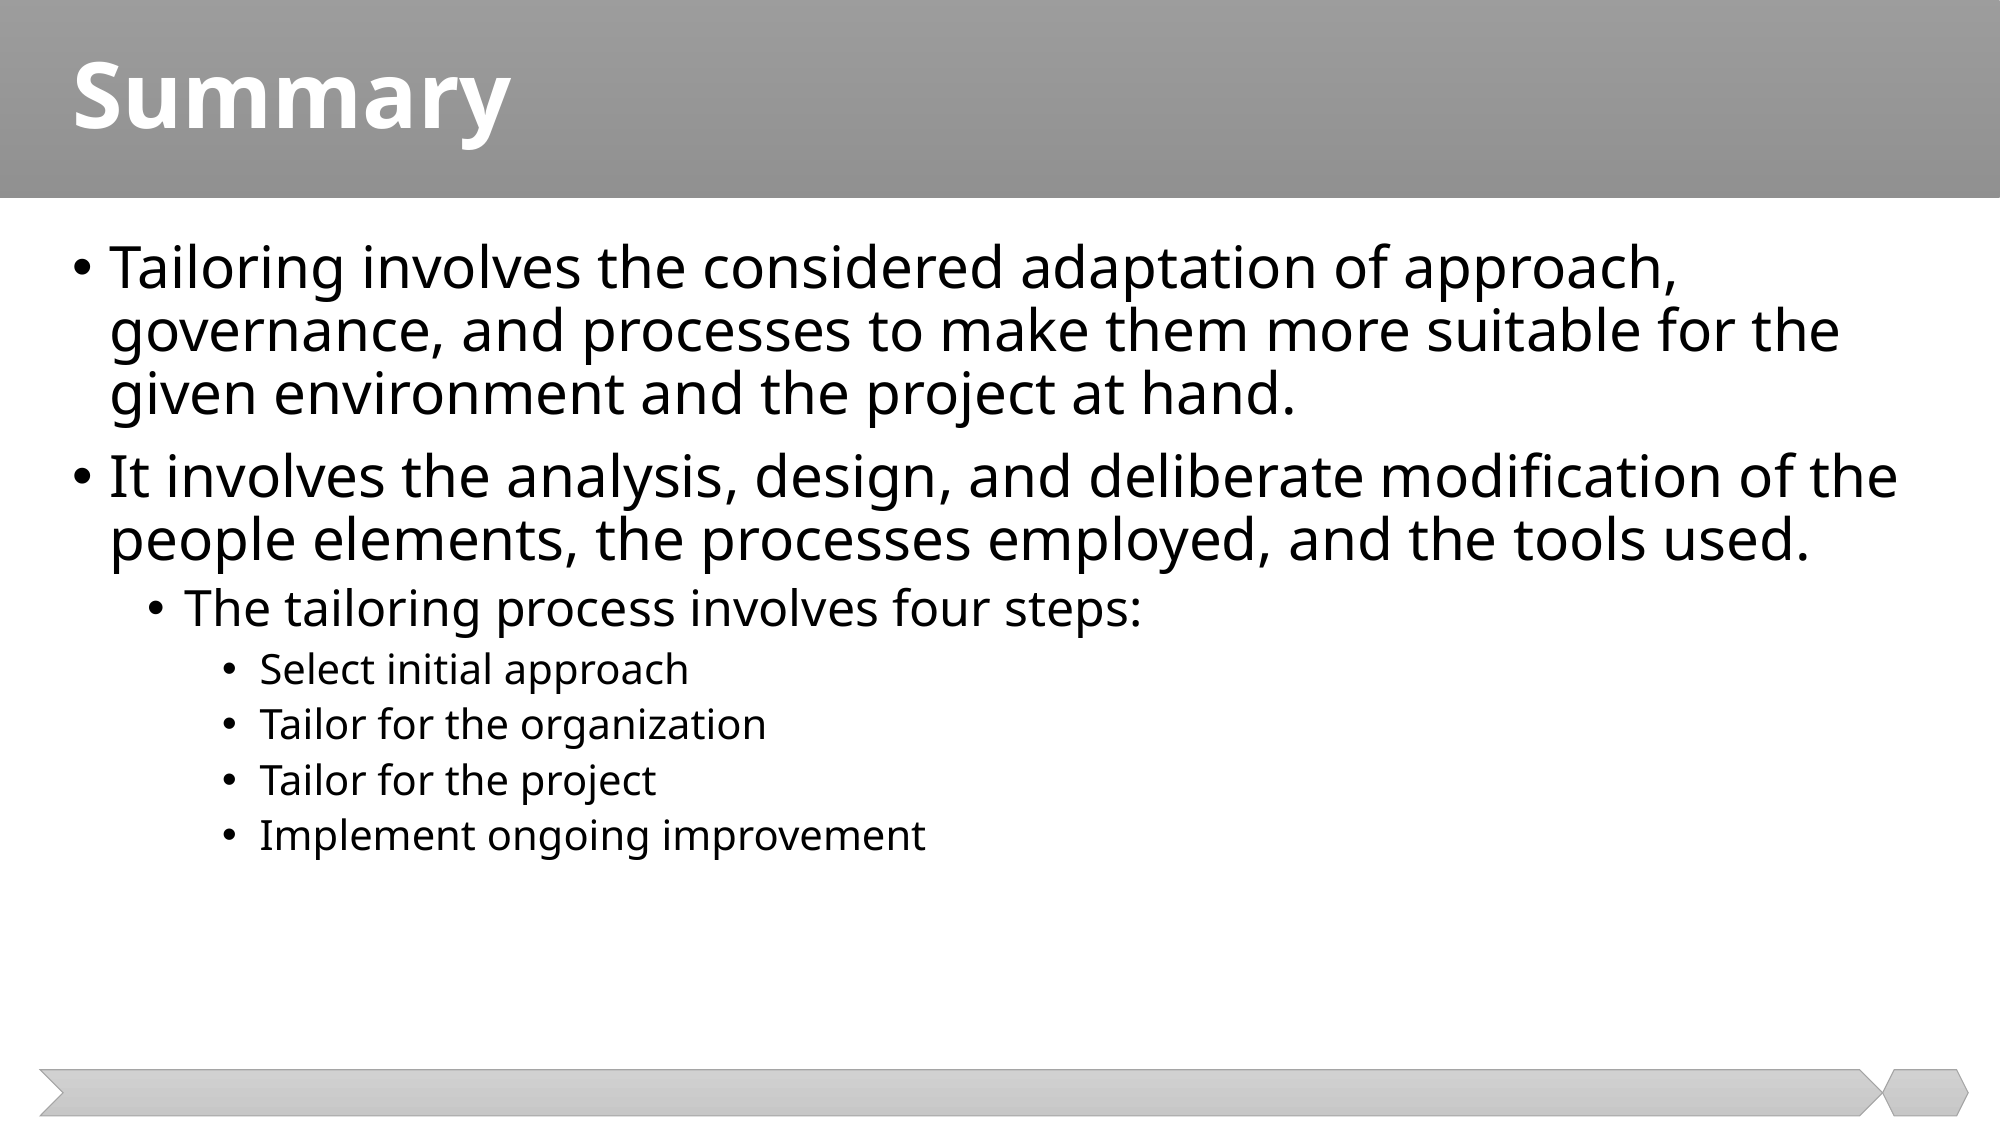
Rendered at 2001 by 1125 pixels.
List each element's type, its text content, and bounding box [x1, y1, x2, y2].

title Summary [56, 0, 1969, 199]
list Tailoring involves the considered adaptation of approach, governance, and processes to make them more suitable for the given environment and the project at hand. It involves the analysis, design, and deliberate modification of the people elements, the processes employed, and the tools used. The tailoring process involves four steps: Select initial approach Tailor for the organization Tailor for the project Implement ongoing improvement [56, 230, 1969, 1010]
